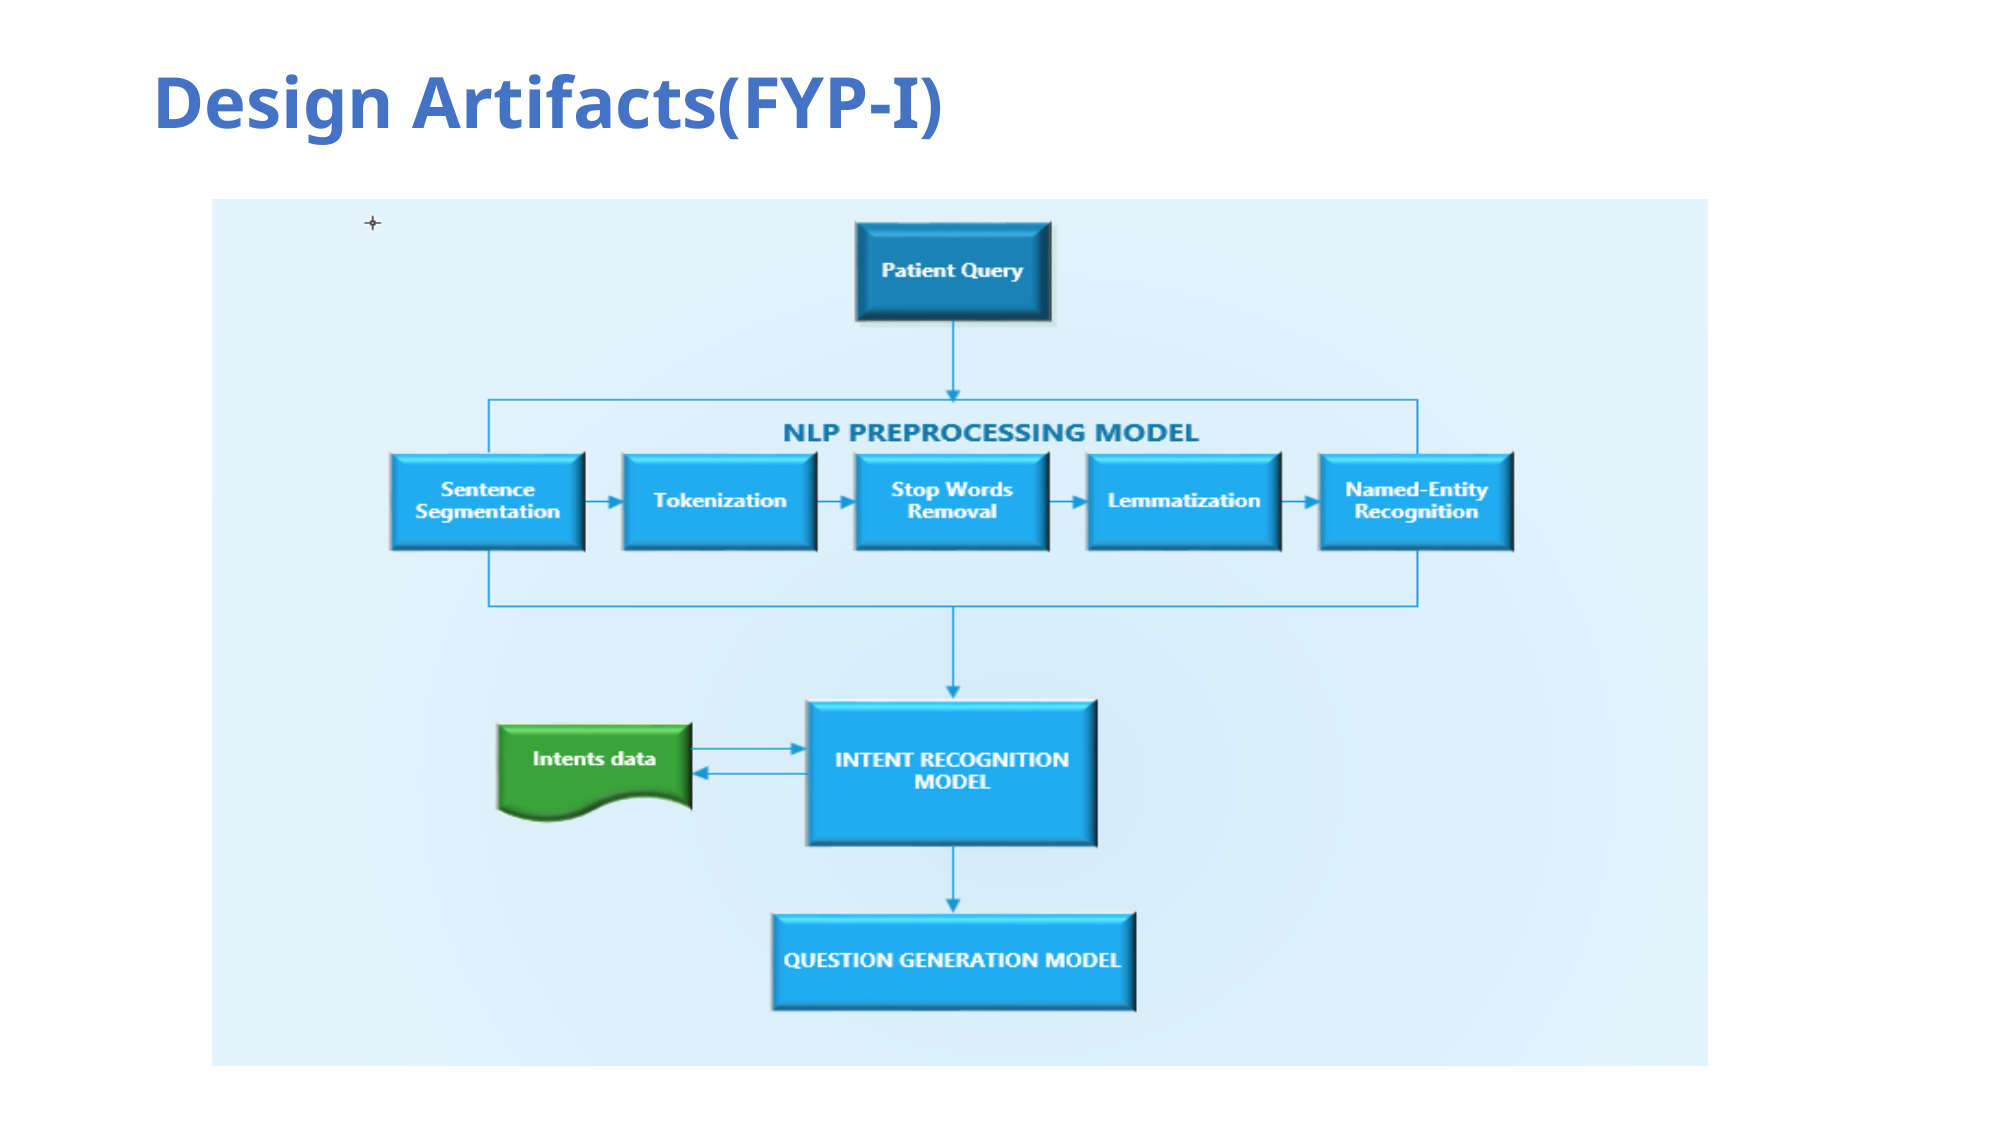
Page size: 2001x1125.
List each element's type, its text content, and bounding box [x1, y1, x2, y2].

title Design Artifacts(FYP-I) [137, 59, 1816, 237]
picture [212, 199, 1708, 1066]
